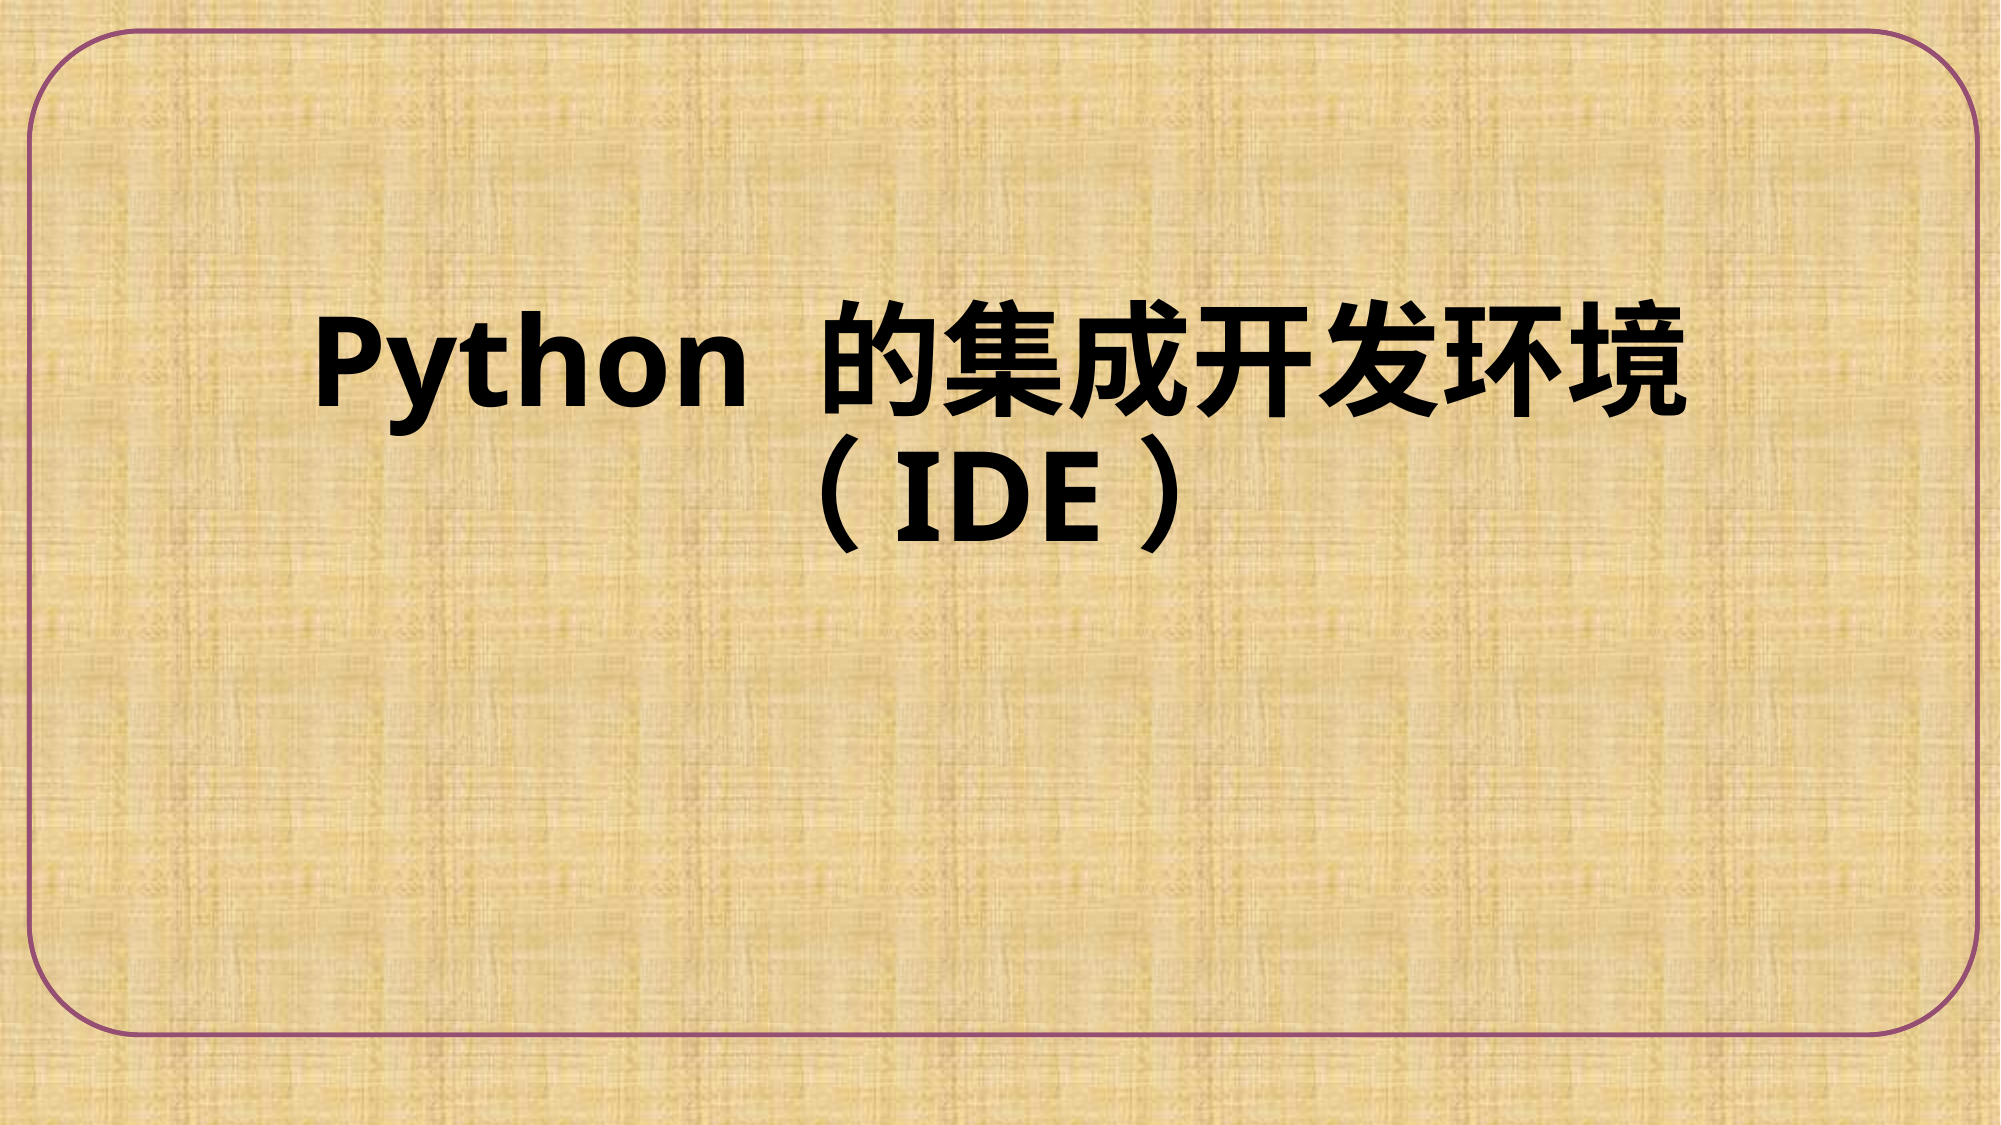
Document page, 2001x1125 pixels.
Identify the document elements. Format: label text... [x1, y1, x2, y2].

picture [0, 0, 2001, 1125]
title Python 的集成开发环境（IDE） [249, 184, 1750, 576]
